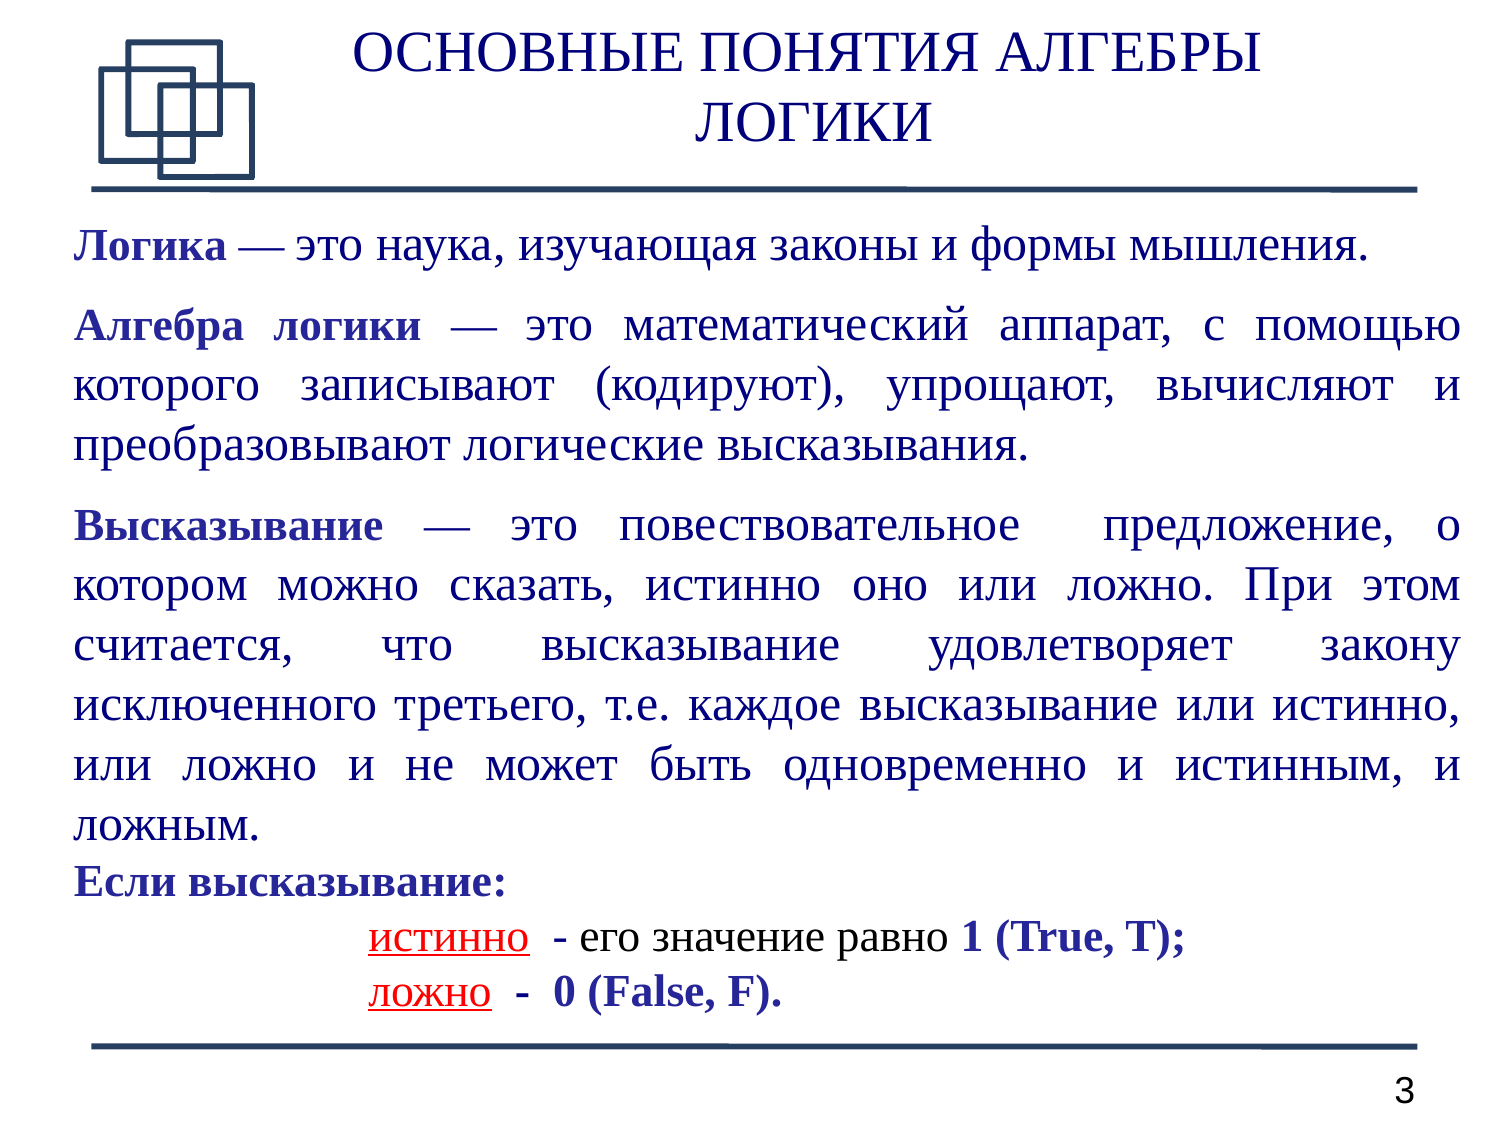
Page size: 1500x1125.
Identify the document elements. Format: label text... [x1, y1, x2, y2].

text_box Логика — это наука, изучающая законы и формы мышления. Алгебра логики — это математический аппарат, с помощью которого записывают (кодируют), упрощают, вычисляют и преобразовывают логические высказывания. Высказывание — это повествовательное предложение, о котором можно сказать, истинно оно или ложно. При этом считается, что высказывание удовлетворяет закону исключенного третьего, т.е. каждое высказывание или истинно, или ложно и не может быть одновременно и истинным, и ложным. Если высказывание: истинно - его значение равно 1 (True, T); ложно - 0 (False, F). [59, 203, 1477, 1047]
text_box ОСНОВНЫЕ ПОНЯТИЯ АЛГЕБРЫ ЛОГИКИ [129, 23, 1500, 214]
